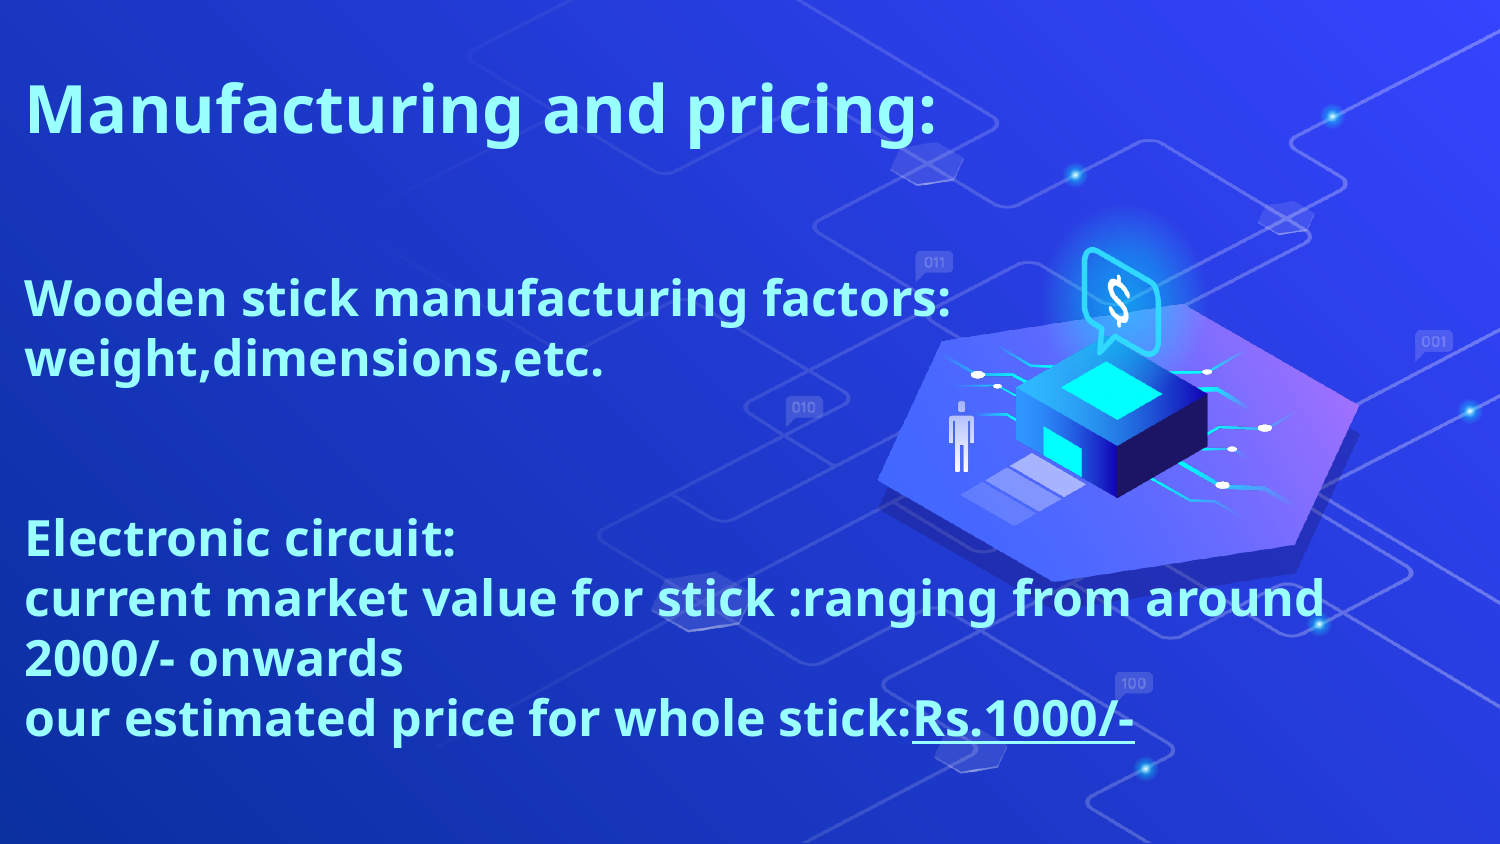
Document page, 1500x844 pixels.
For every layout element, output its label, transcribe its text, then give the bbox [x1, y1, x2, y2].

title Manufacturing and pricing: Wooden stick manufacturing factors: weight,dimensions,etc. Electronic circuit: current market value for stick :ranging from around 2000/- onwards our estimated price for whole stick:Rs.1000/- [24, 34, 1475, 747]
picture [0, 0, 1500, 844]
